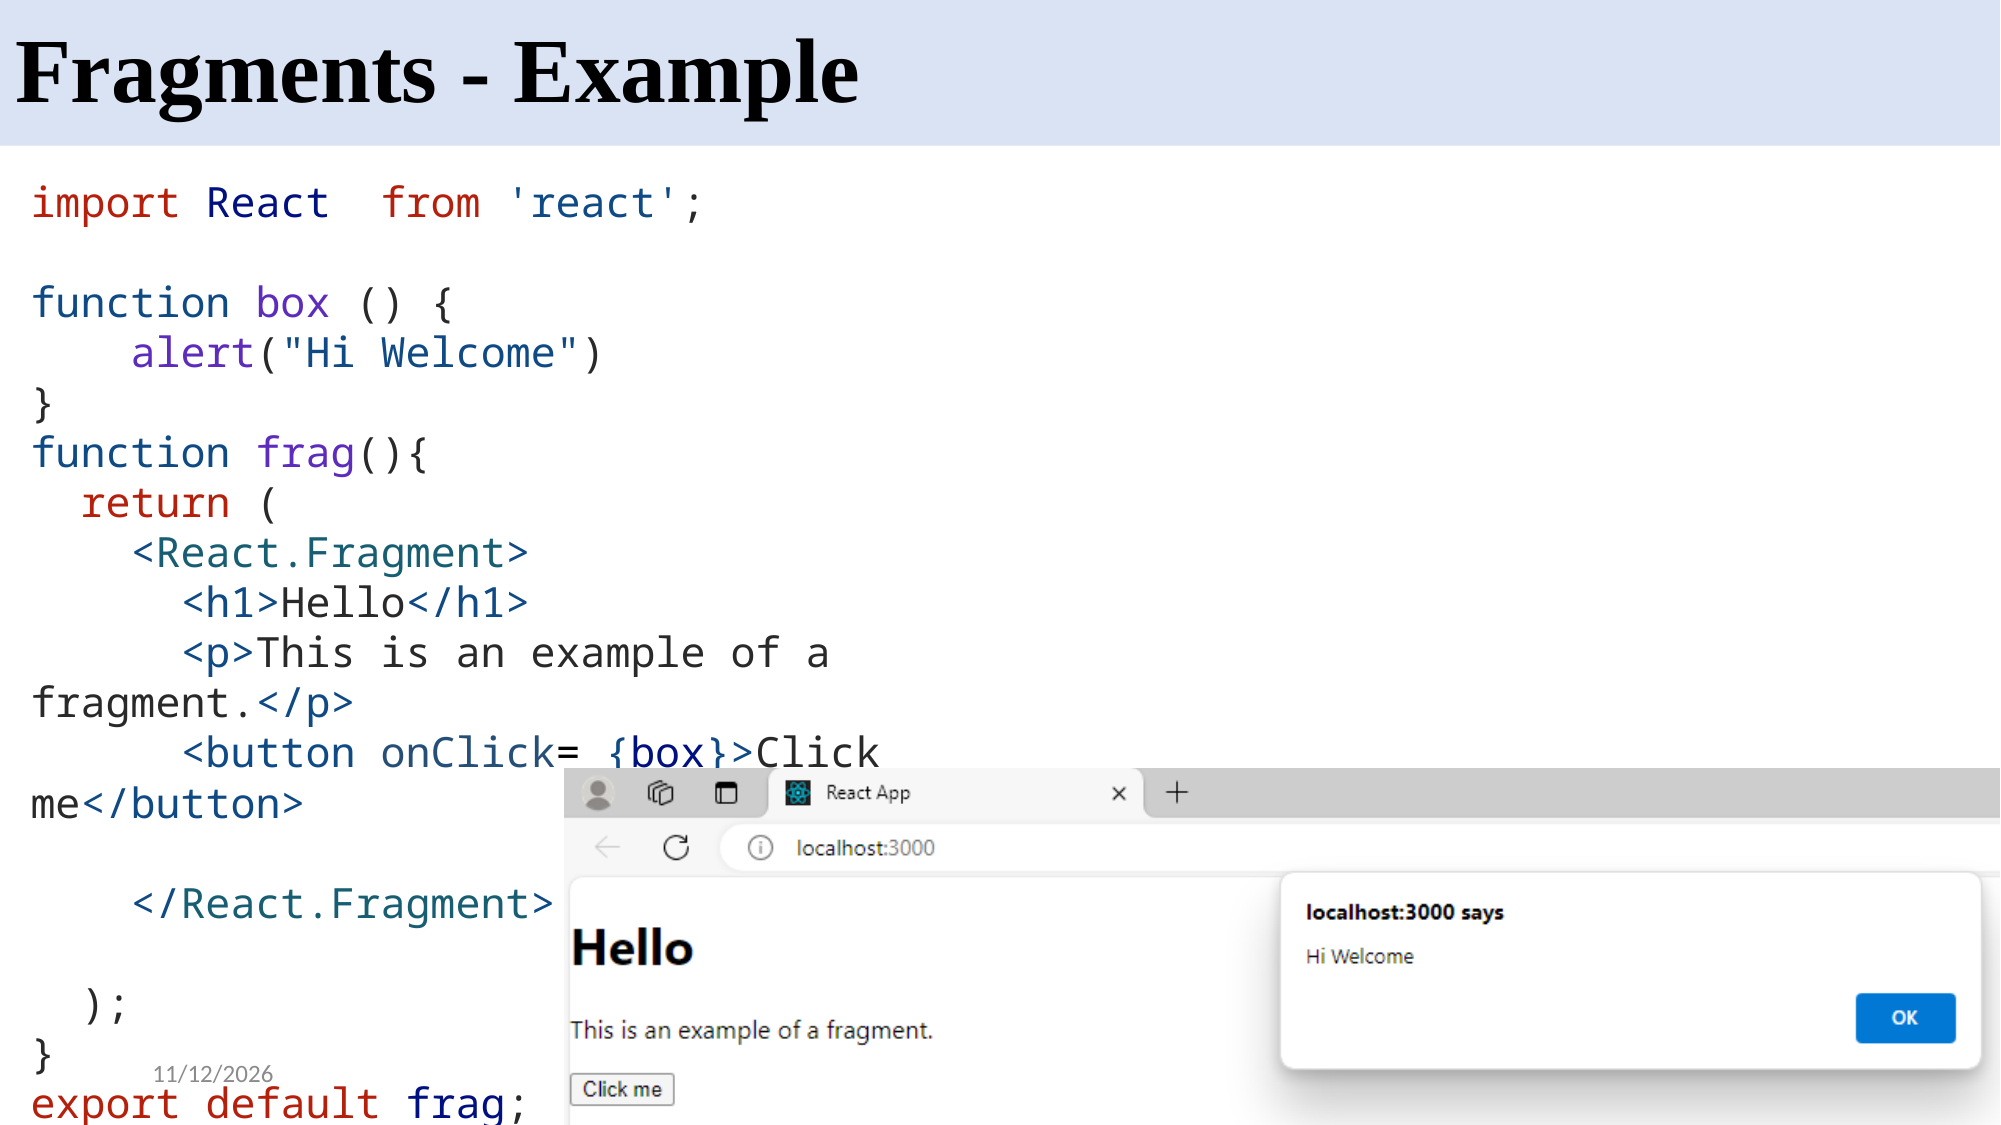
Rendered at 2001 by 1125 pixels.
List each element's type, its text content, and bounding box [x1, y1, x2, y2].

title Fragments - Example [0, 0, 2000, 146]
text_box import React from 'react'; function box () { alert("Hi Welcome") } function frag(){ return ( <React.Fragment> <h1>Hello</h1> <p>This is an example of a fragment.</p> <button onClick= {box}>Click me</button> </React.Fragment> ); } export default frag; [15, 168, 1144, 1125]
picture [564, 768, 2000, 1125]
